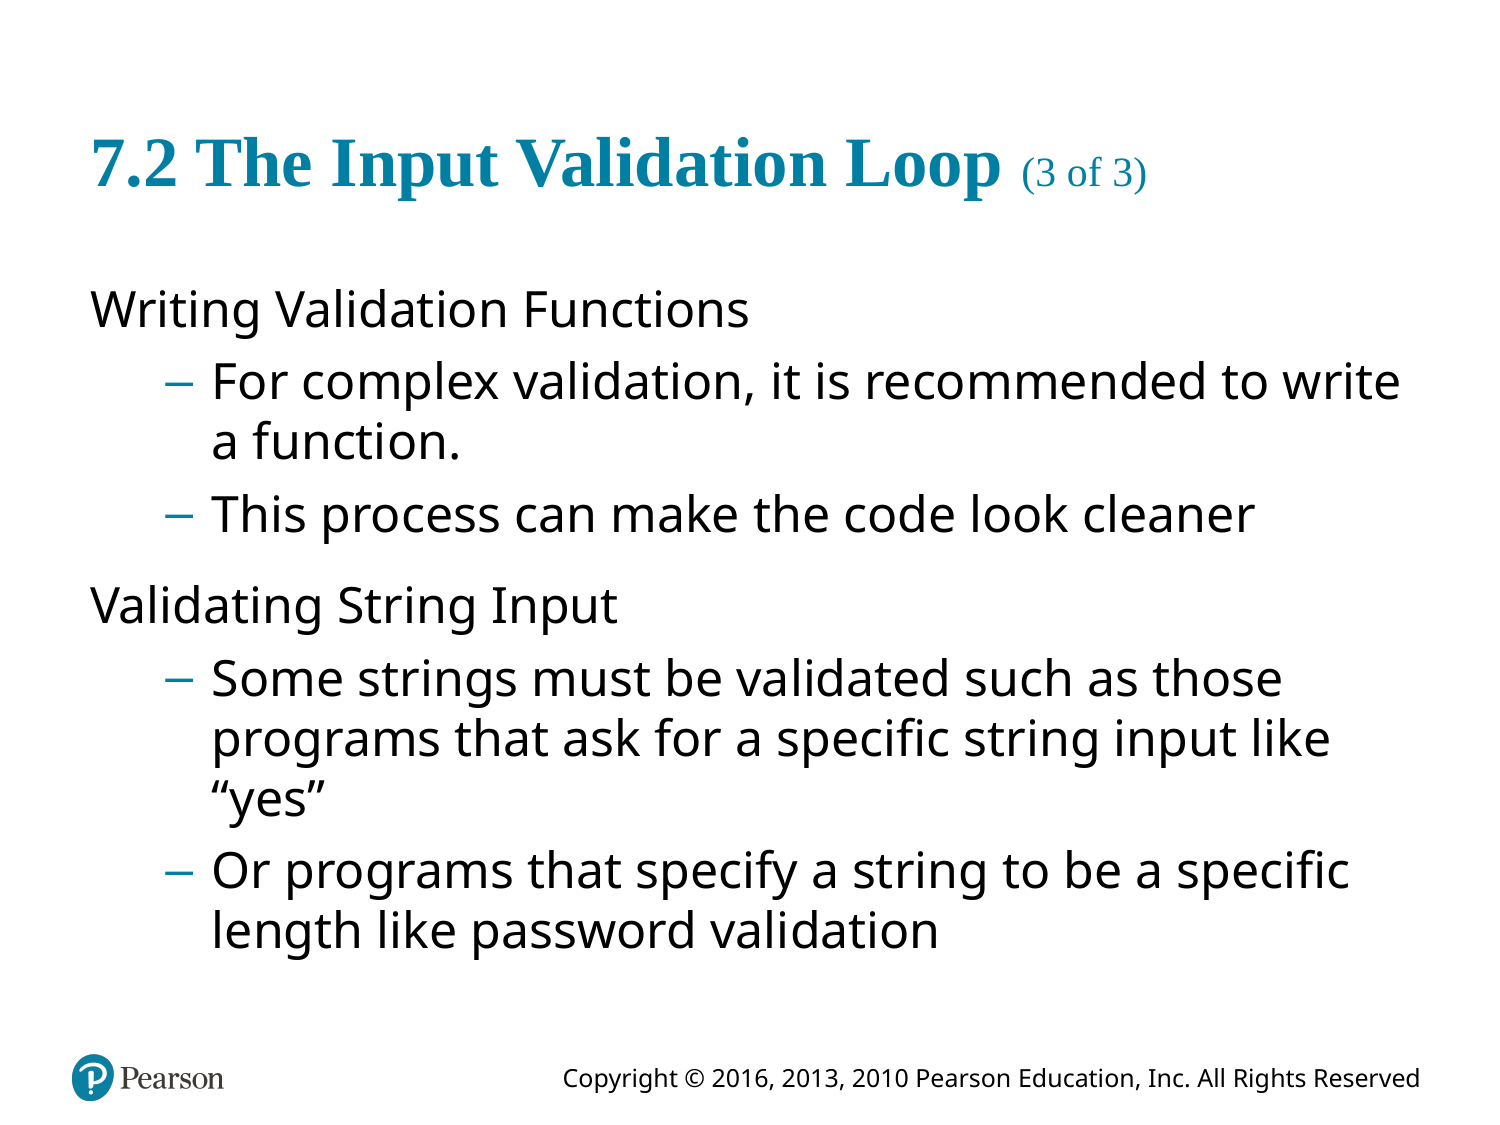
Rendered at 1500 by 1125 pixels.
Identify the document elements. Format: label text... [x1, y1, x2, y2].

picture [72, 1054, 88, 1070]
picture [72, 1087, 83, 1101]
list Writing Validation Functions For complex validation, it is recommended to write a function. This process can make the code look cleaner Validating String Input Some strings must be validated such as those programs that ask for a specific string input like “yes” Or programs that specify a string to be a specific length like password validation [75, 262, 1425, 974]
title 7.2 The Input Validation Loop (3 of 3) [75, 0, 1425, 216]
picture [98, 1054, 224, 1101]
picture [80, 1063, 106, 1088]
